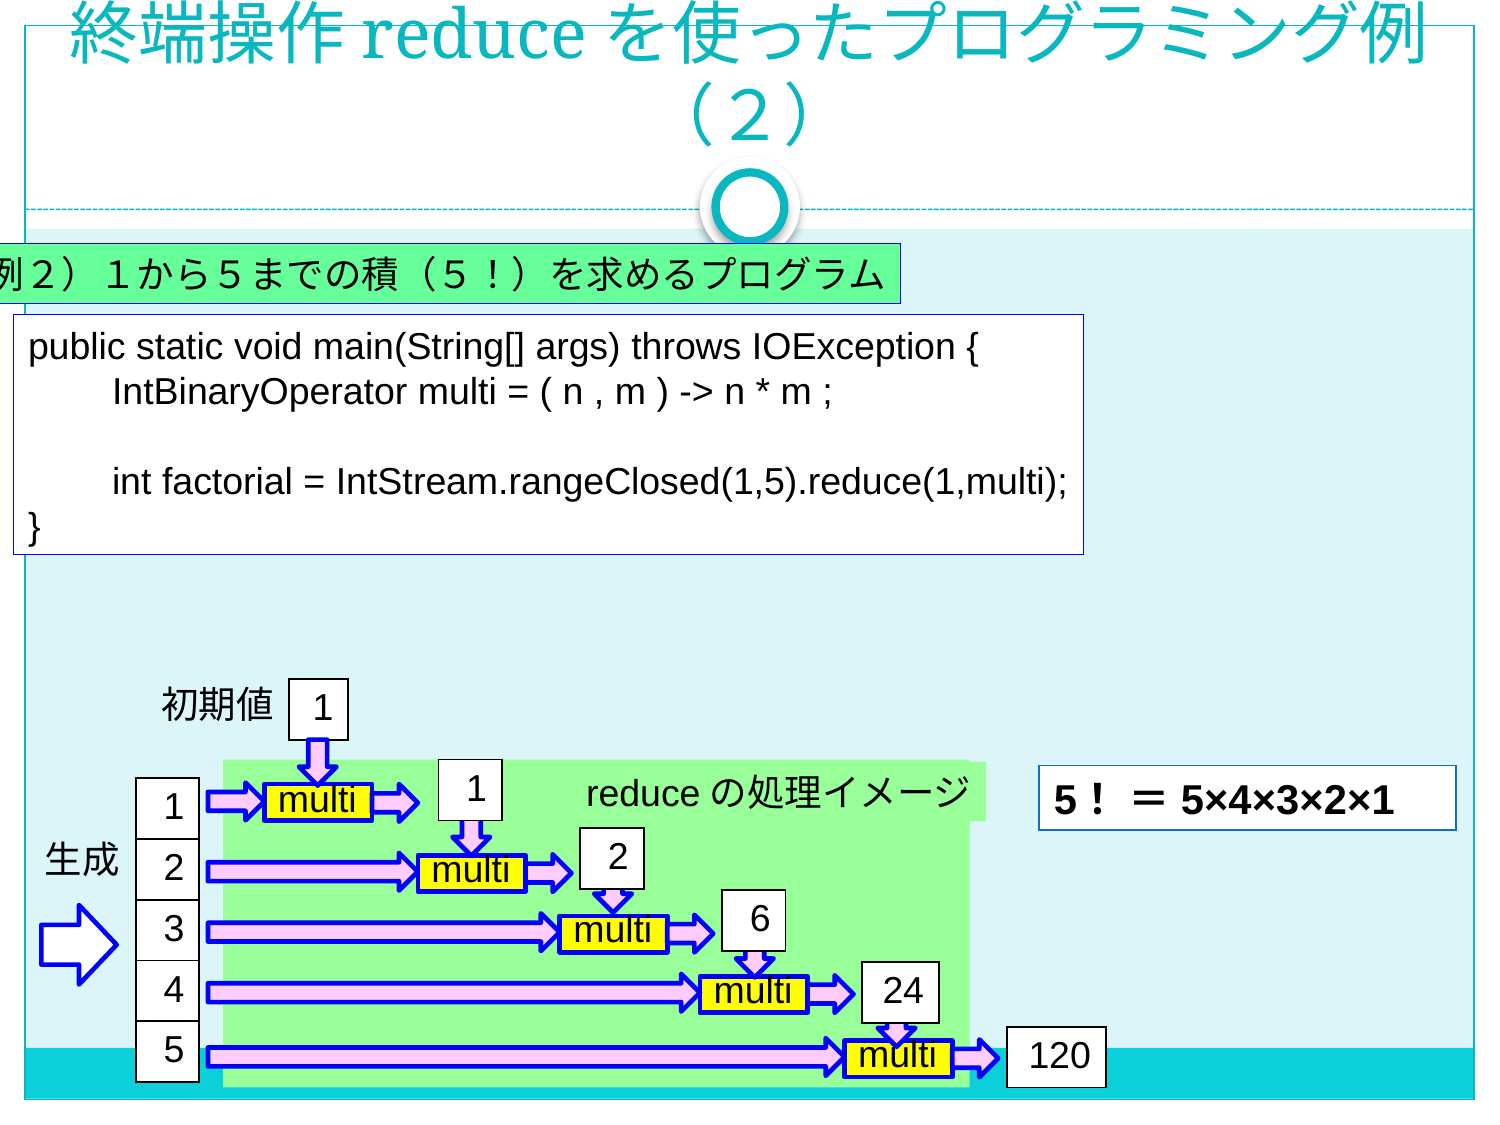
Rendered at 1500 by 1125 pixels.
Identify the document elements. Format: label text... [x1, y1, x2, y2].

table_header 24 [863, 963, 938, 1022]
text_box 生成 [30, 828, 135, 888]
text_box 例２）１から５までの積（５！）を求めるプログラム [0, 243, 901, 304]
text_box multi [416, 837, 526, 898]
text_box [525, 854, 572, 892]
text_box multi [263, 767, 372, 828]
text_box public static void main(String[] args) throws IOException { IntBinaryOperator multi = ( n , m ) -> n * m ; int factorial = IntStream.rangeClosed(1,5).reduce(1,multi); } [13, 314, 1084, 555]
text_box [207, 973, 700, 1012]
table_cell 5 [137, 1022, 198, 1081]
table_header 2 [581, 829, 643, 888]
text_box [735, 952, 774, 978]
text_box multi [843, 1023, 952, 1083]
text_box [371, 784, 418, 822]
text_box 5！＝5×4×3×2×1 [1039, 765, 1457, 831]
text_box reduceの処理イメージ [571, 761, 986, 822]
text_box [952, 1039, 999, 1078]
table_cell 2 [137, 840, 198, 899]
text_box [207, 1038, 845, 1076]
text_box [594, 890, 632, 913]
table_cell 4 [137, 961, 198, 1020]
text_box [41, 905, 117, 985]
table_header 1 [137, 779, 198, 838]
text_box multi [558, 898, 667, 958]
table_header 120 [1008, 1028, 1105, 1087]
text_box multi [698, 958, 808, 1019]
text_box [223, 1060, 970, 1088]
text_box [298, 739, 337, 786]
text_box [207, 913, 560, 952]
table_header 1 [290, 680, 347, 739]
table_header 6 [723, 891, 785, 950]
text_box [807, 975, 854, 1013]
title 終端操作reduceを使ったプログラミング例（２） [49, 37, 1450, 162]
text_box [452, 821, 491, 856]
text_box [207, 852, 418, 891]
text_box [223, 759, 970, 1054]
text_box [877, 1024, 916, 1047]
table_header 1 [439, 760, 501, 820]
text_box [207, 782, 265, 821]
text_box 初期値 [146, 673, 289, 733]
table_cell 3 [137, 901, 198, 960]
text_box [667, 914, 714, 953]
